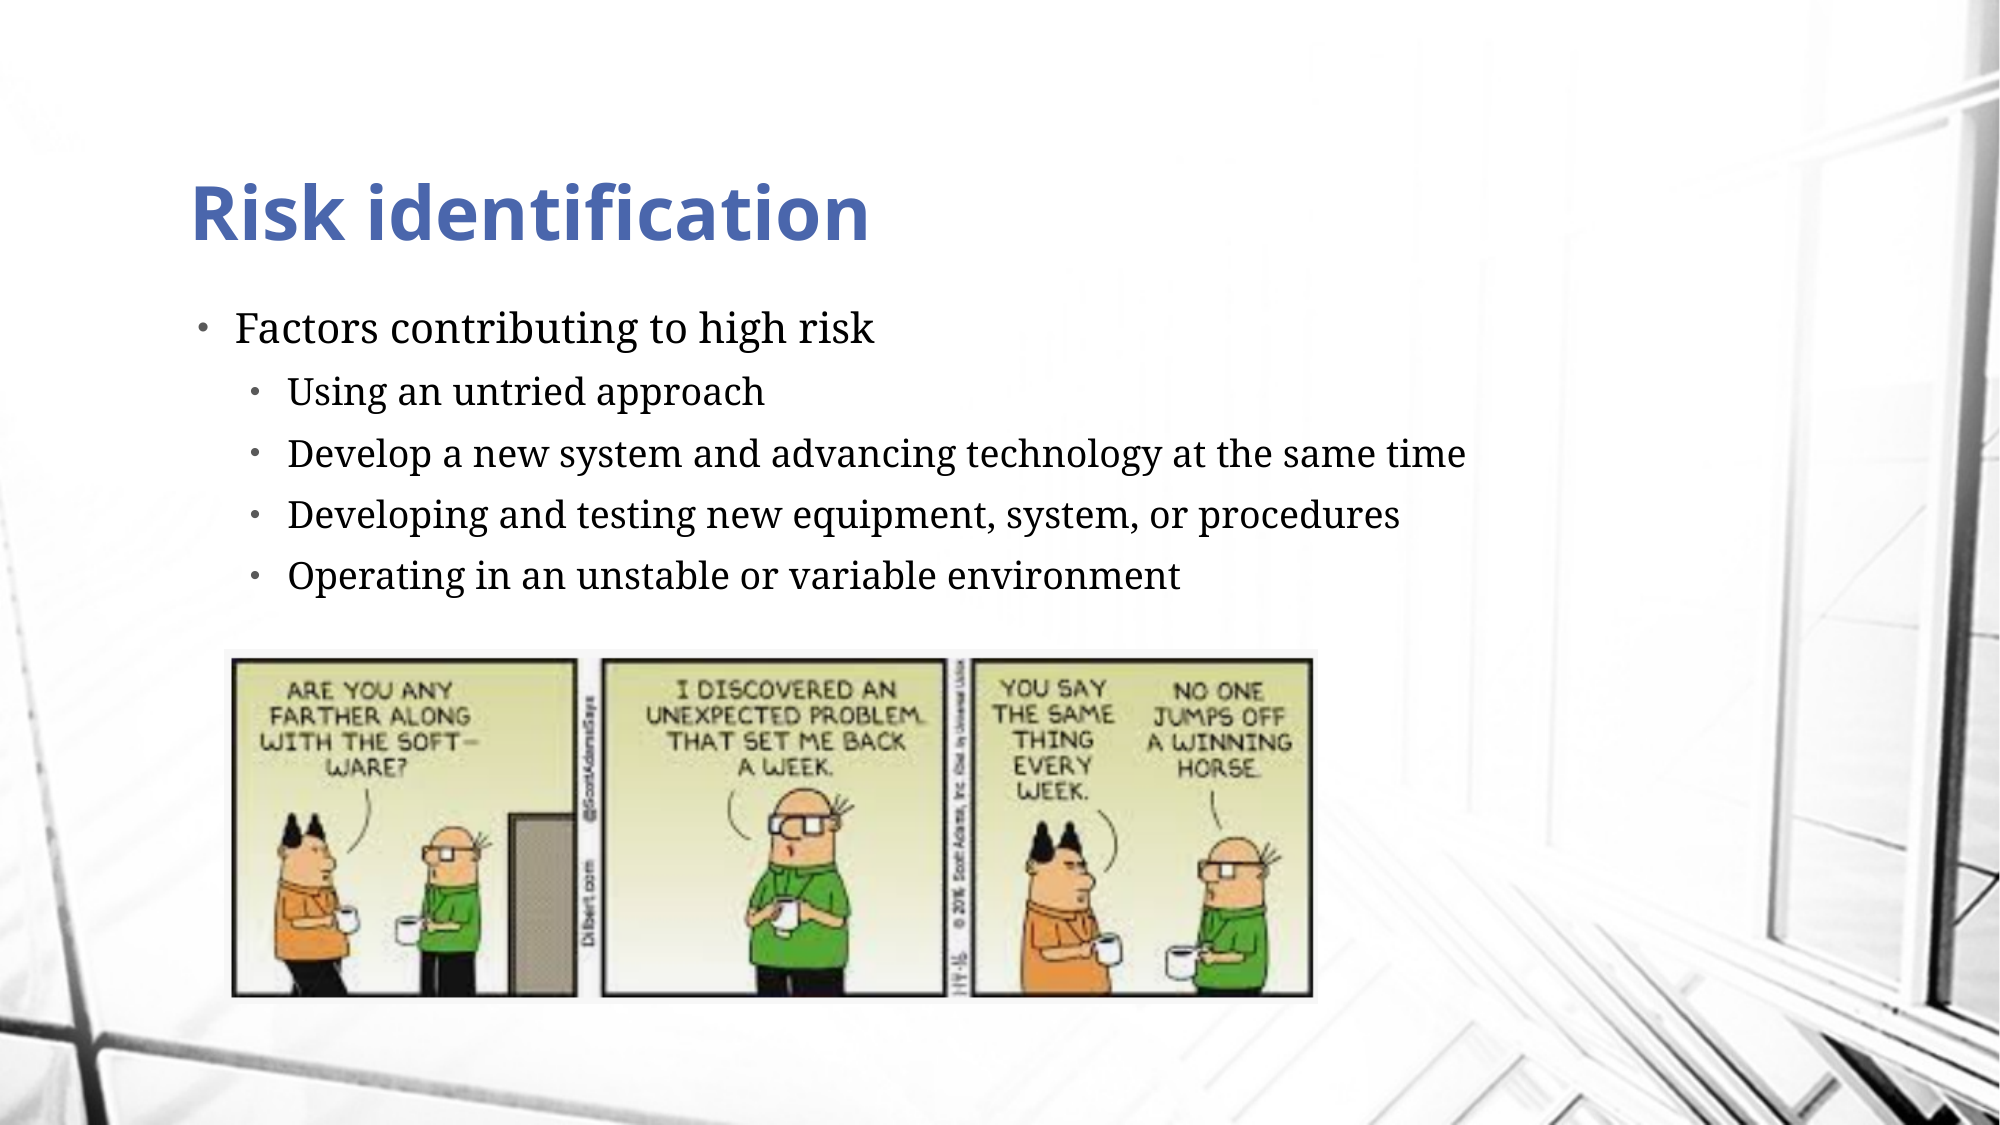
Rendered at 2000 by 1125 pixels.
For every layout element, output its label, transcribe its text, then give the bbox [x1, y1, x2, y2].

list Factors contributing to high risk Using an untried approach Develop a new system and advancing technology at the same time Developing and testing new equipment, system, or procedures Operating in an unstable or variable environment [174, 299, 1600, 1038]
picture [0, 0, 2000, 1125]
title Risk identification [174, 87, 1600, 263]
